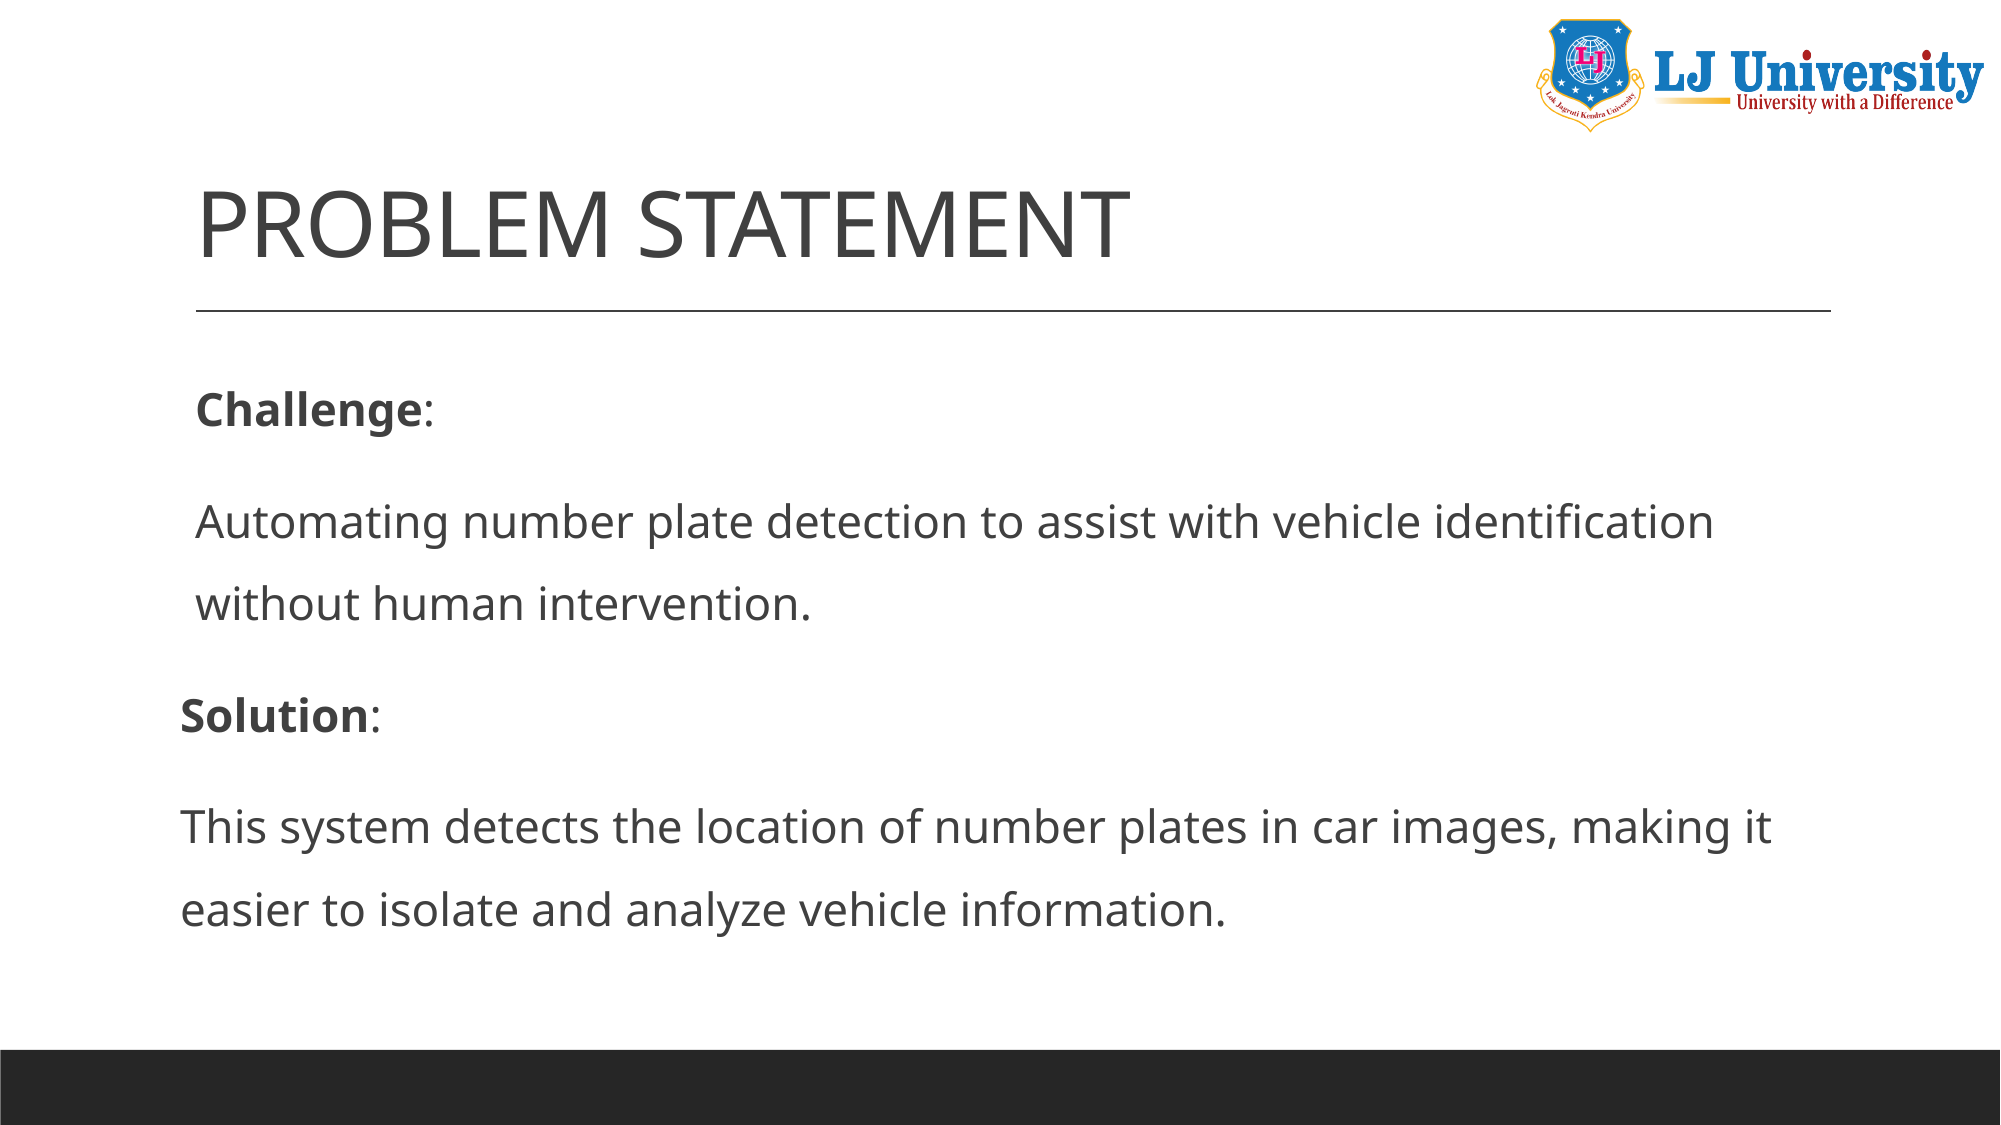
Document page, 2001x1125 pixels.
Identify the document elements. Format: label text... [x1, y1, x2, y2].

picture [1536, 19, 1984, 134]
title PROBLEM STATEMENT [180, 47, 1830, 285]
list Challenge: Automating number plate detection to assist with vehicle identification without human intervention. Solution: This system detects the location of number plates in car images, making it easier to isolate and analyze vehicle information. [180, 345, 1830, 960]
